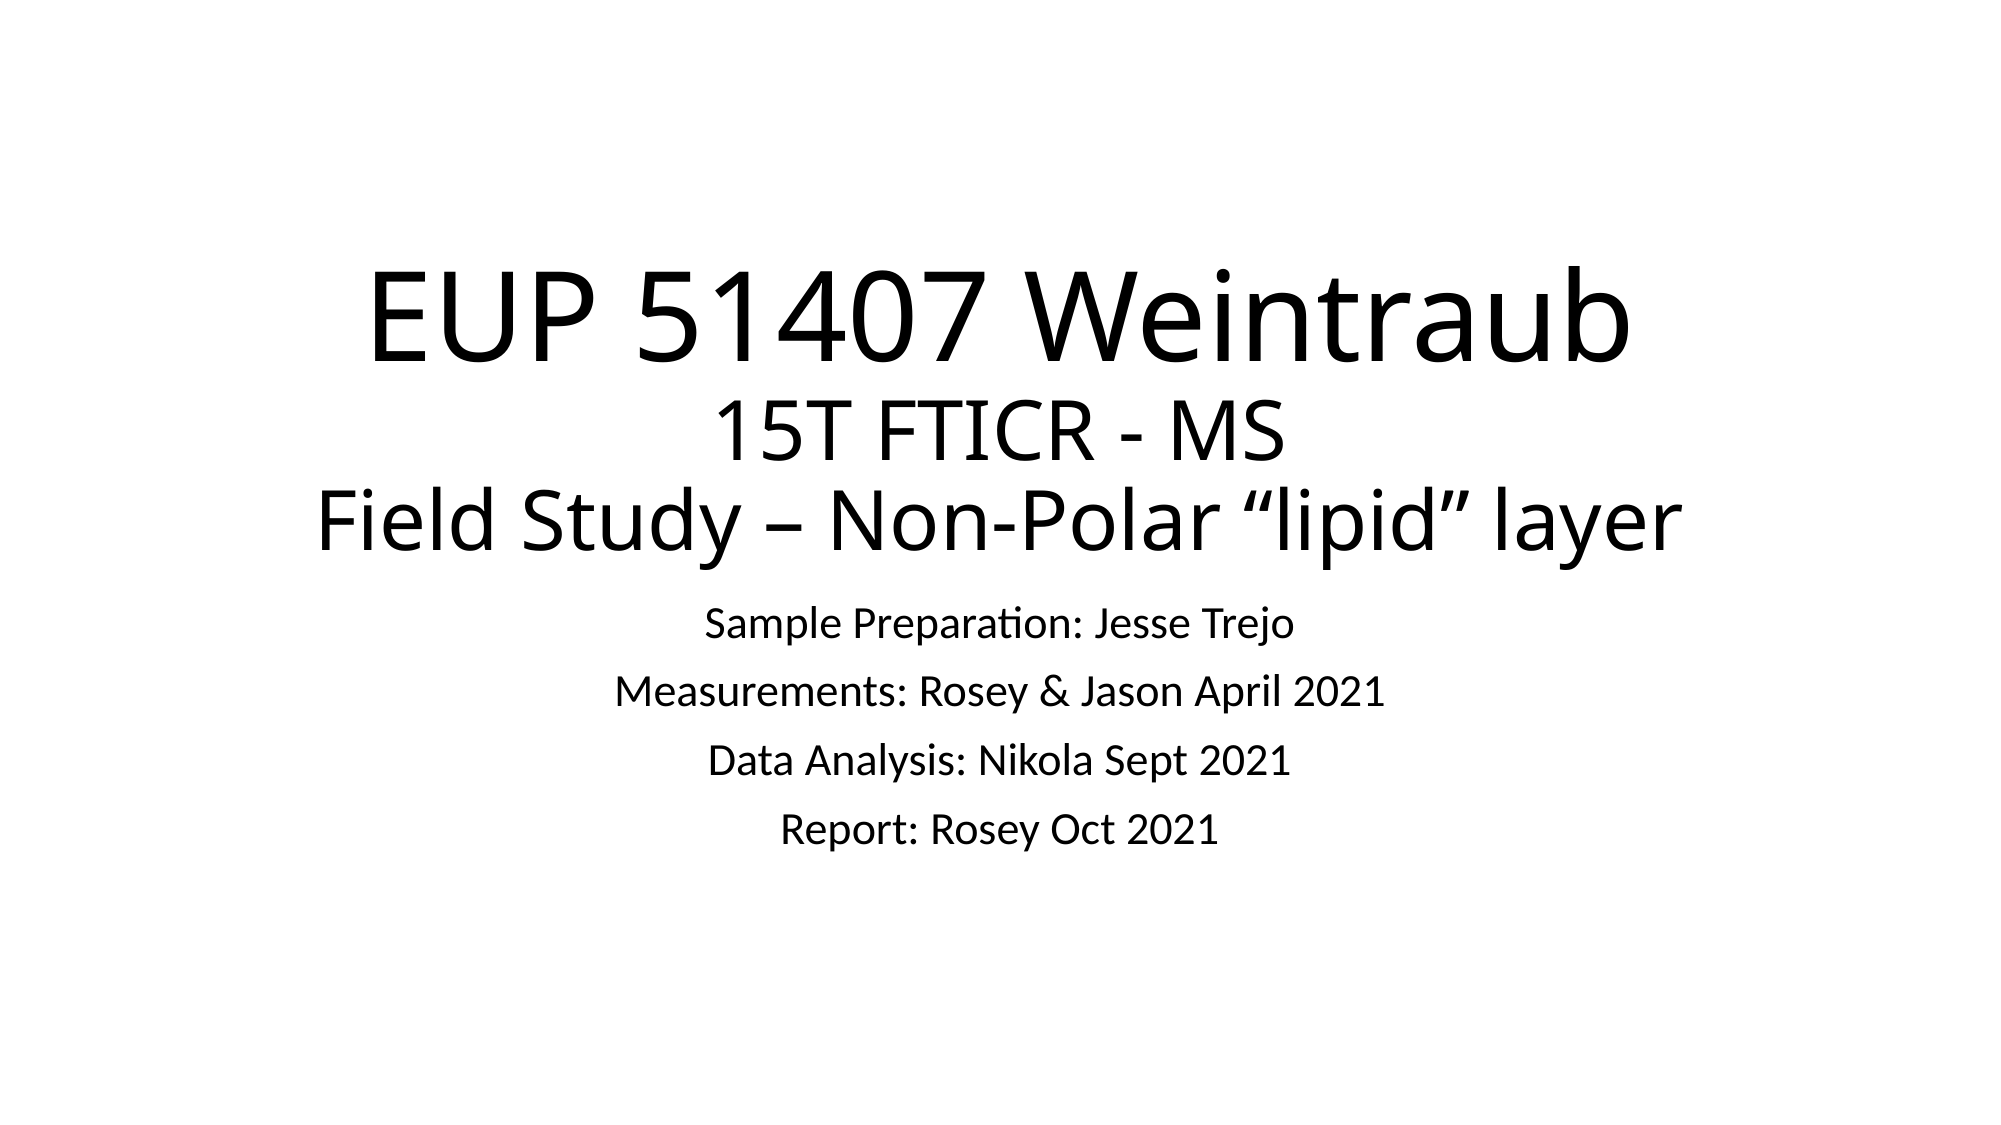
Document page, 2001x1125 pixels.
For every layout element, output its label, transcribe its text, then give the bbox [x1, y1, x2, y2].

title EUP 51407 Weintraub 15T FTICR - MS Field Study – Non-Polar “lipid” layer [249, 184, 1750, 576]
subtitle Sample Preparation: Jesse Trejo Measurements: Rosey & Jason April 2021 Data Analysis: Nikola Sept 2021 Report: Rosey Oct 2021 [249, 590, 1750, 863]
